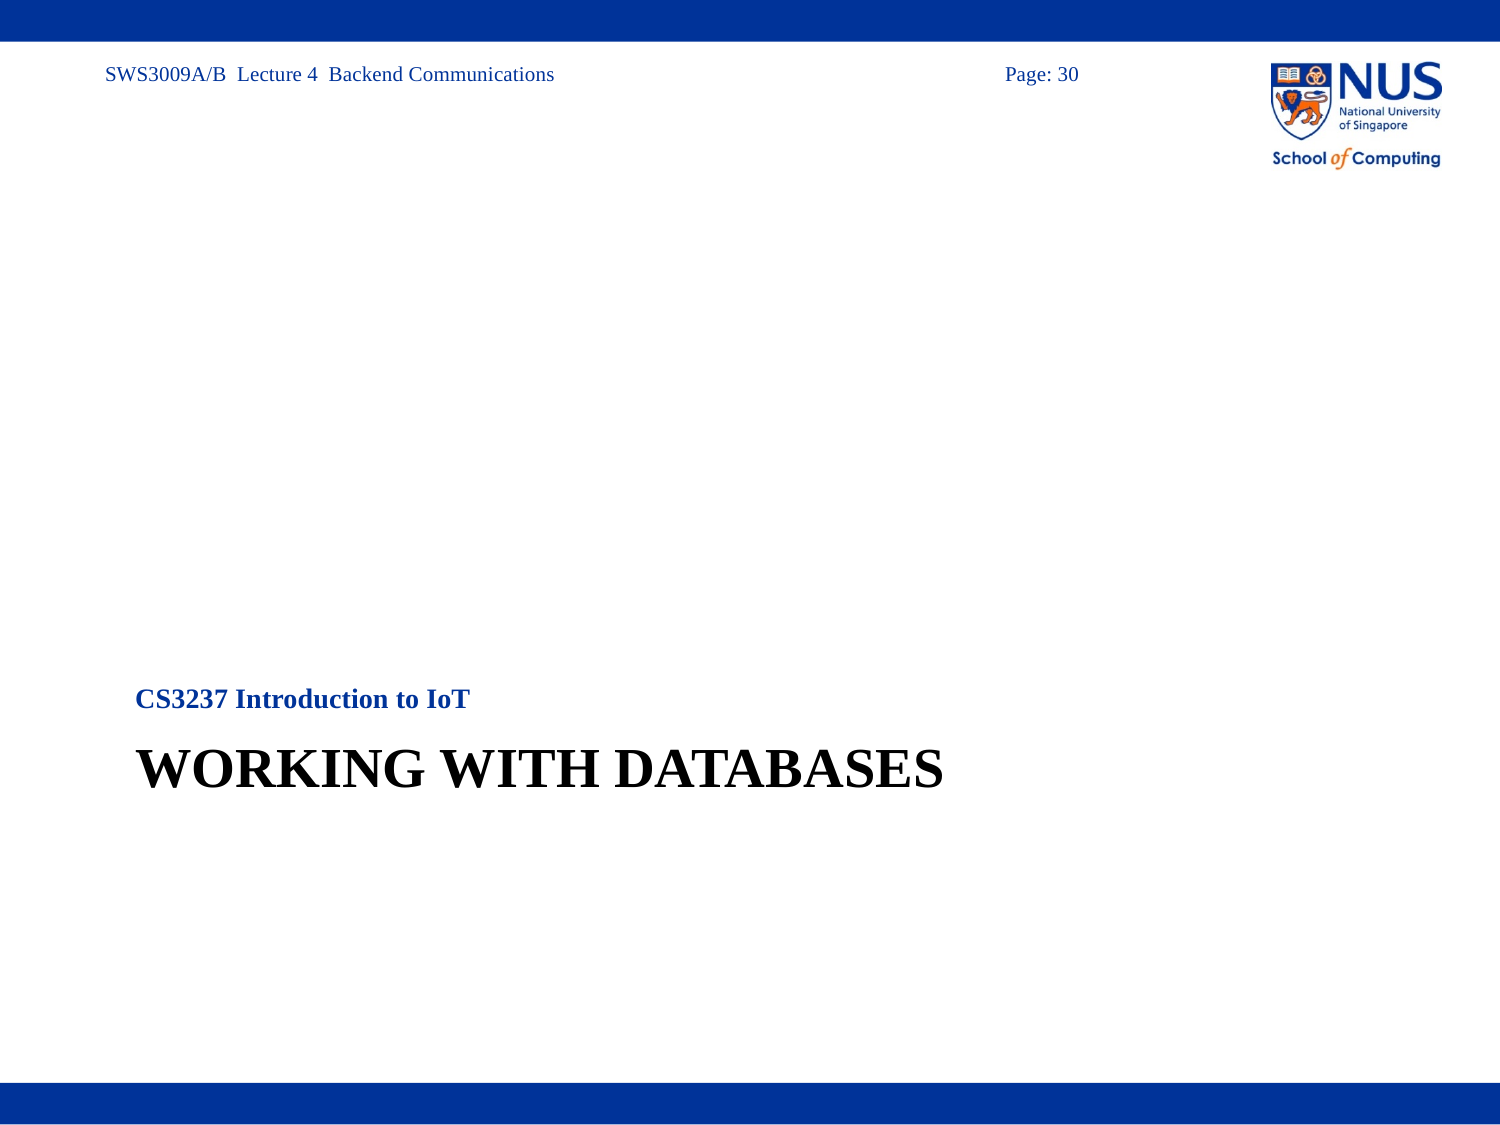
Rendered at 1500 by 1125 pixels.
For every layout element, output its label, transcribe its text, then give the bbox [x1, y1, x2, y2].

list CS3237 Introduction to IoT [118, 476, 1394, 723]
picture [1271, 61, 1442, 171]
title Working with databases [118, 723, 1394, 947]
